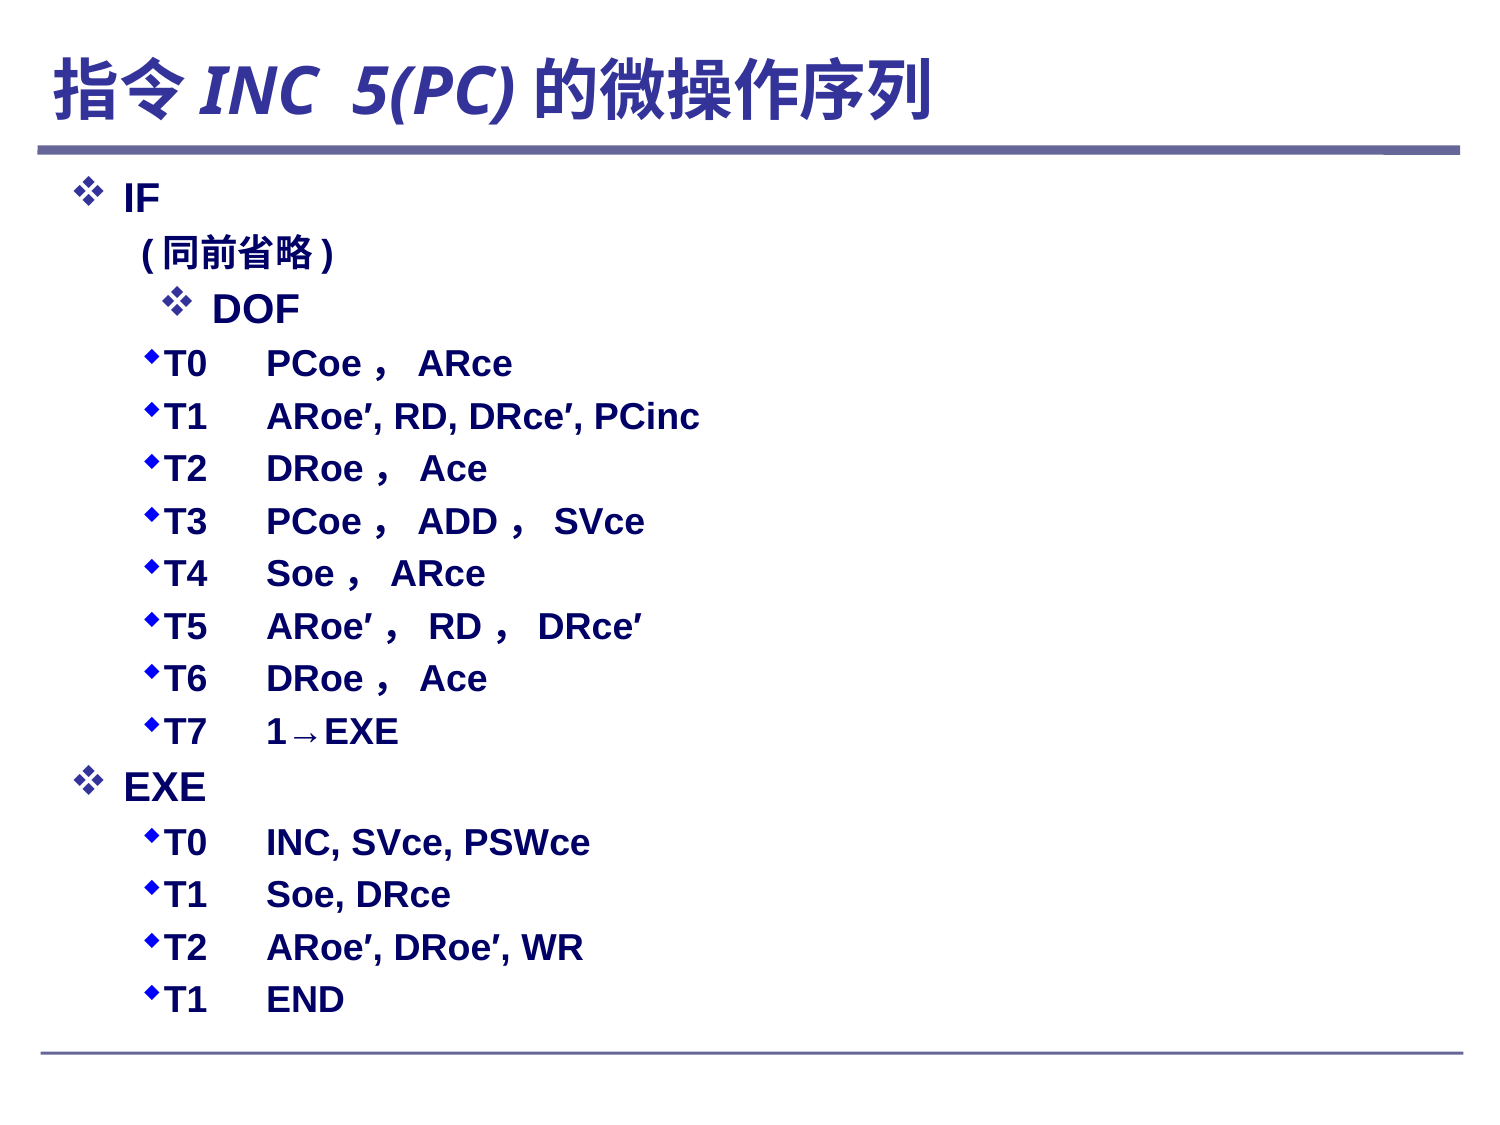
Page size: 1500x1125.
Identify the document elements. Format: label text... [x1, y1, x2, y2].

title 指令INC 5(PC)的微操作序列 [37, 37, 1459, 138]
slide_number [1116, 1051, 1467, 1118]
list IF (同前省略) DOF T0 PCoe，ARce T1 ARoe′, RD, DRce′, PCinc T2 DRoe，Ace T3 PCoe，ADD，SVce T4 Soe，ARce T5 ARoe′，RD，DRce′ T6 DRoe，Ace T7 1→EXE EXE T0 INC, SVce, PSWce T1 Soe, DRce T2 ARoe′, DRoe′, WR T1 END [37, 163, 1459, 1059]
